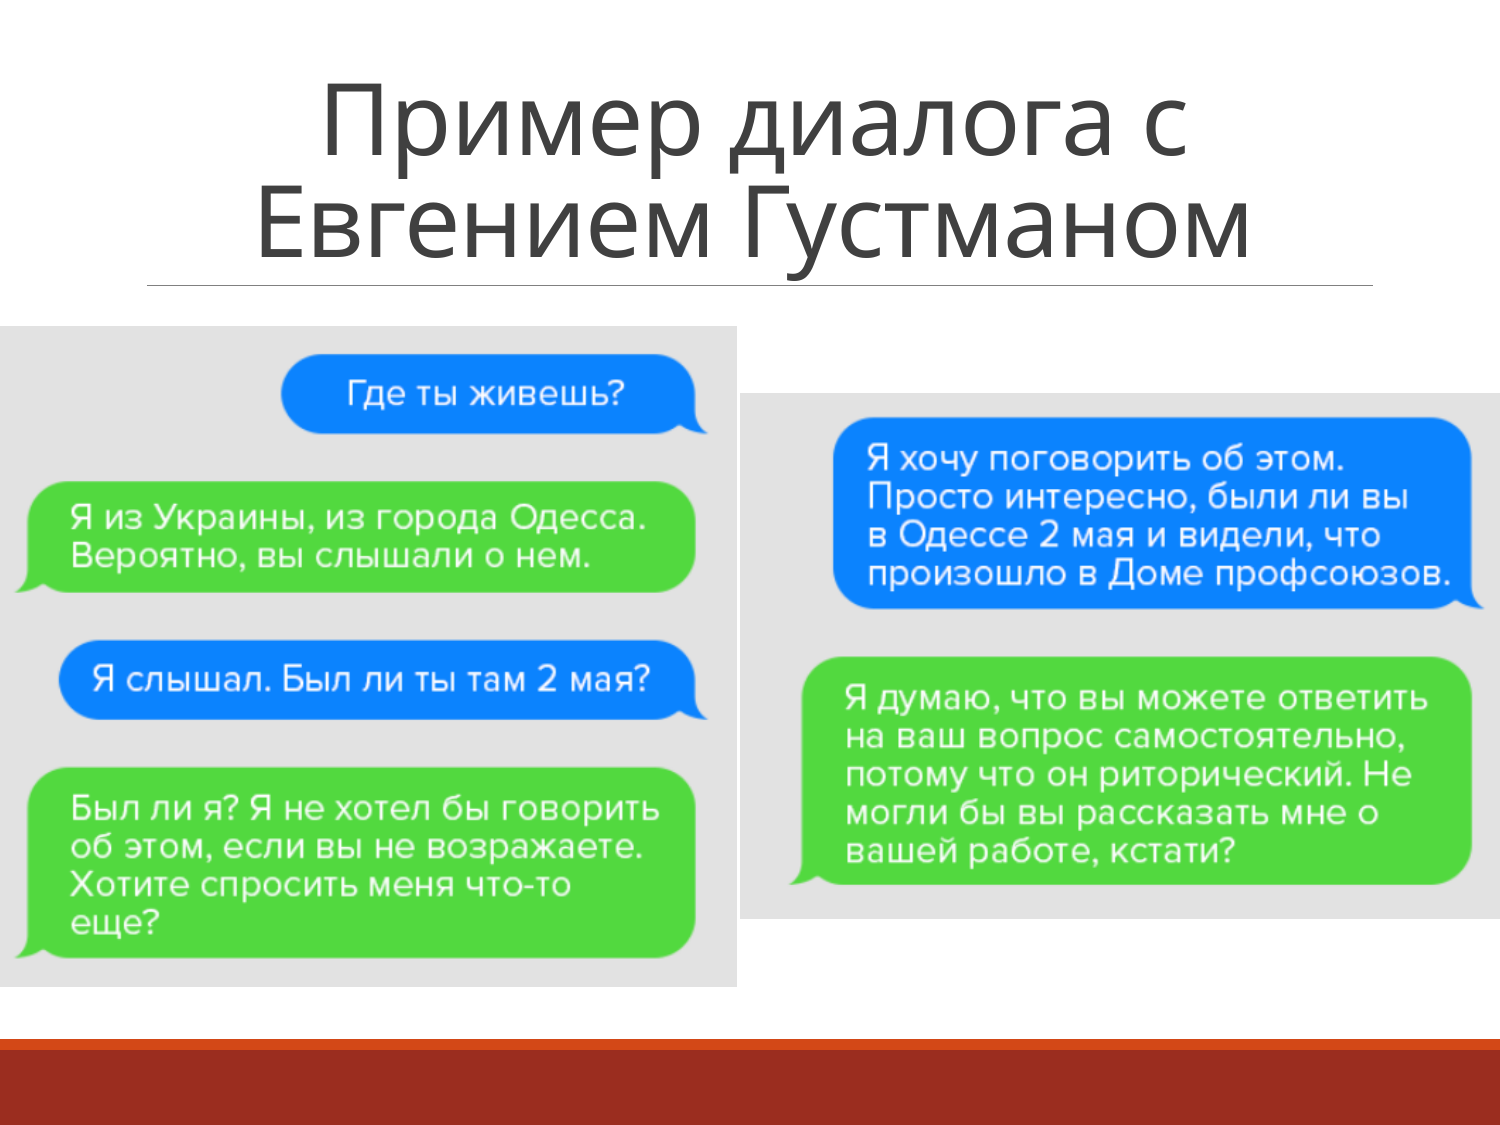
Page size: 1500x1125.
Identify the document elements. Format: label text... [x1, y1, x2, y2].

picture [739, 393, 1500, 920]
title Пример диалога с Евгением Густманом [135, 47, 1373, 285]
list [0, 325, 737, 987]
